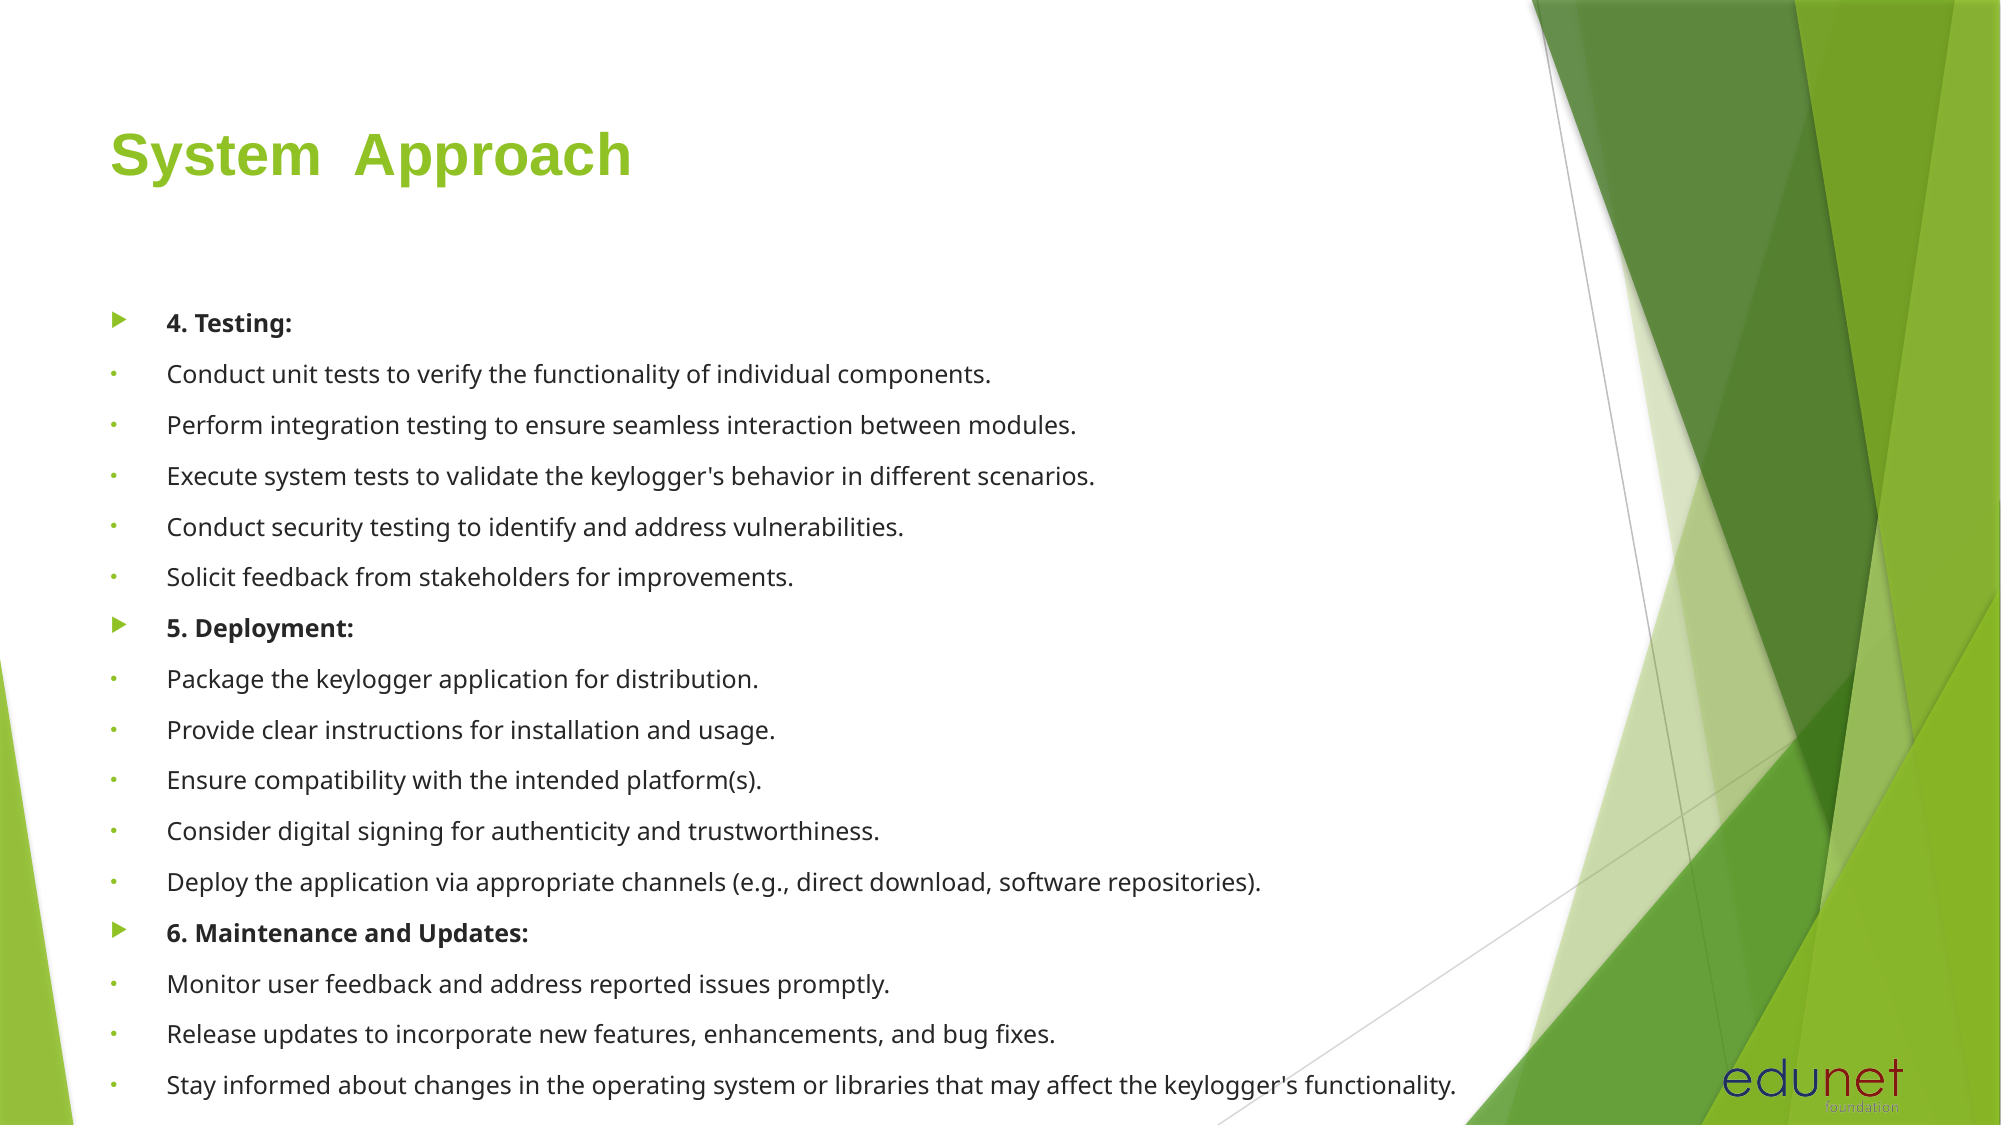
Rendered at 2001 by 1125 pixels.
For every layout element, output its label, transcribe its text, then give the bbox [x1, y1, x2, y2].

picture [1719, 1056, 1905, 1116]
list 4. Testing: Conduct unit tests to verify the functionality of individual components. Perform integration testing to ensure seamless interaction between modules. Execute system tests to validate the keylogger's behavior in different scenarios. Conduct security testing to identify and address vulnerabilities. Solicit feedback from stakeholders for improvements. 5. Deployment: Package the keylogger application for distribution. Provide clear instructions for installation and usage. Ensure compatibility with the intended platform(s). Consider digital signing for authenticity and trustworthiness. Deploy the application via appropriate channels (e.g., direct download, software repositories). 6. Maintenance and Updates: Monitor user feedback and address reported issues promptly. Release updates to incorporate new features, enhancements, and bug fixes. Stay informed about changes in the operating system or libraries that may affect the keylogger's functionality. Continuously evaluate and improve security measures to prevent misuse or unauthorized access. [95, 249, 1905, 1017]
title System Approach [95, 108, 1905, 196]
